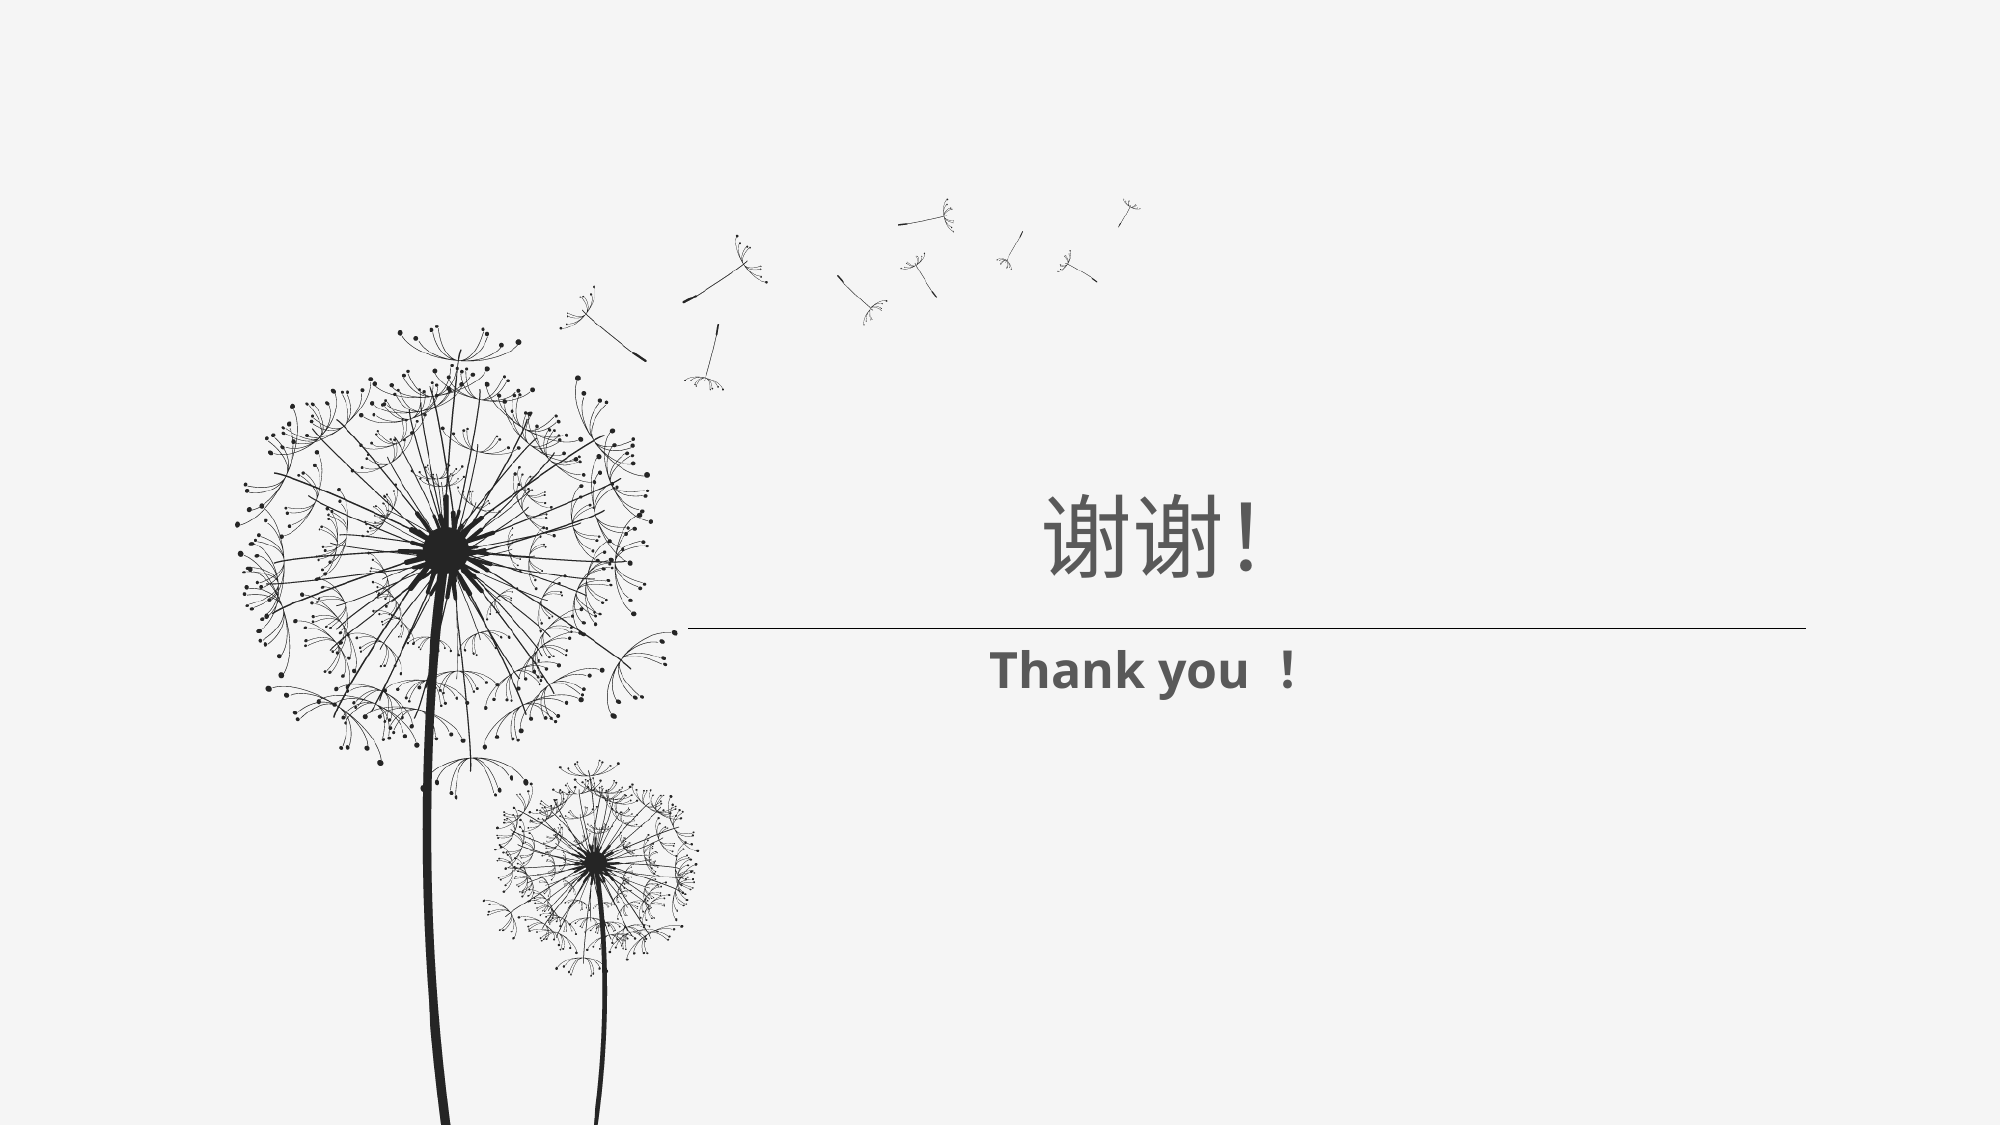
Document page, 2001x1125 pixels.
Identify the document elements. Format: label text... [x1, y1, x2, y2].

text_box Thank you ！ [1177, 637, 1341, 706]
picture [209, 160, 1174, 1125]
text_box 谢谢！ [1177, 472, 1331, 597]
